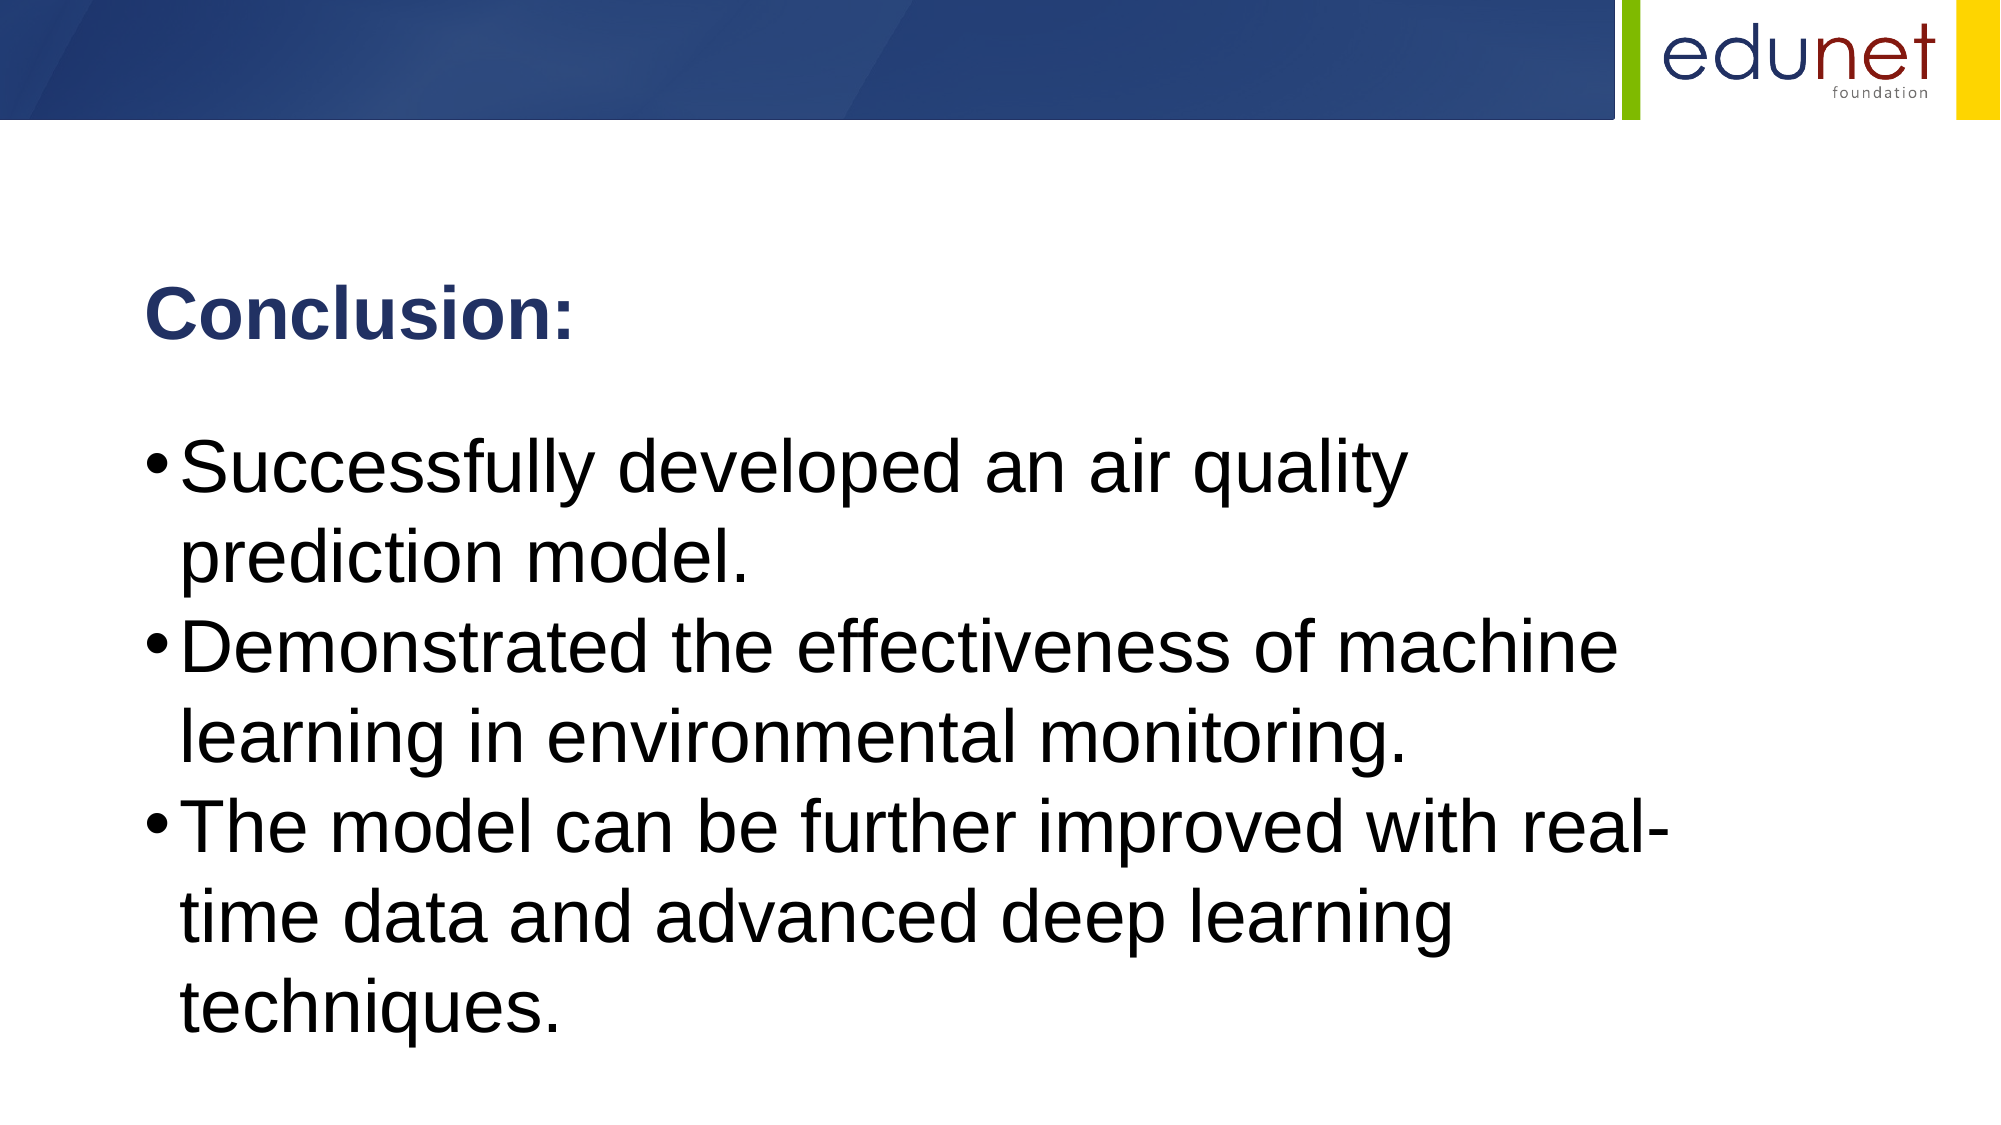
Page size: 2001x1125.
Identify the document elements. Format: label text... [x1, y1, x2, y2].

text_box Successfully developed an air quality prediction model. Demonstrated the effectiveness of machine learning in environmental monitoring. The model can be further improved with real-time data and advanced deep learning techniques. [129, 410, 1766, 1056]
text_box Conclusion: [129, 257, 1131, 363]
picture [1652, 12, 1948, 108]
